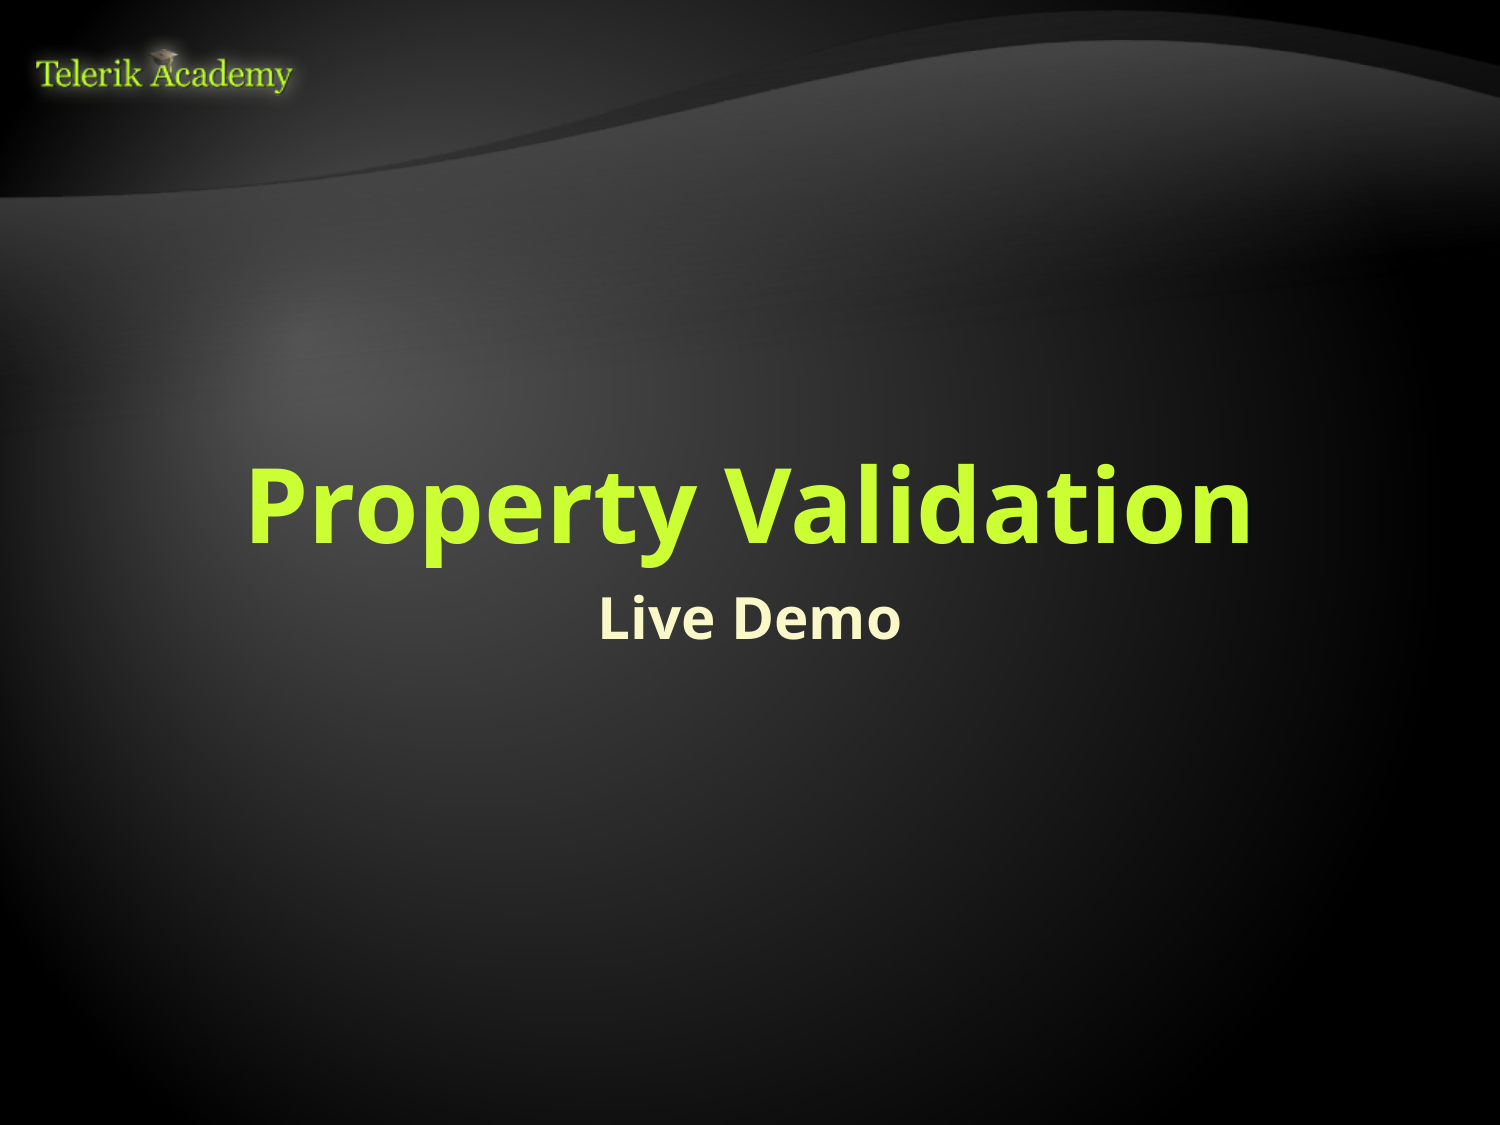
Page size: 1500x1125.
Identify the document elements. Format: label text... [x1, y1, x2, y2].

picture [0, 0, 1500, 1125]
title Property Validation [99, 450, 1400, 563]
subtitle Live Demo [99, 569, 1400, 663]
